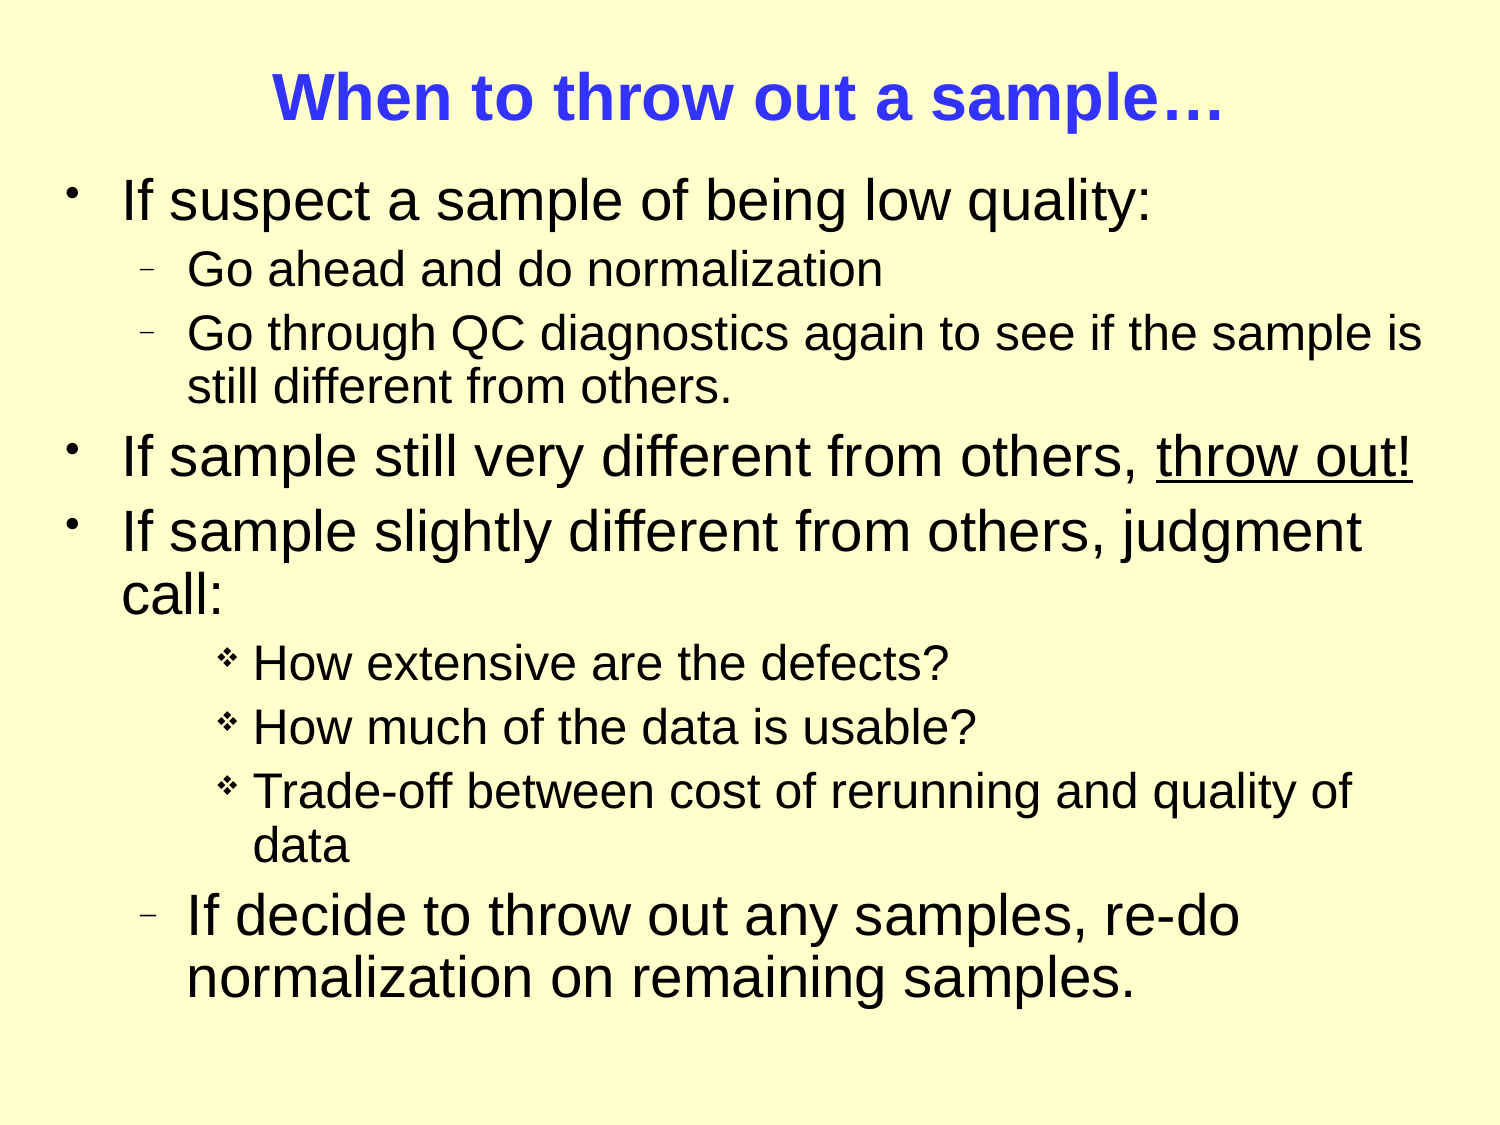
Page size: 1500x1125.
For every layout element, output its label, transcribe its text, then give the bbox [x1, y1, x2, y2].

list If suspect a sample of being low quality: Go ahead and do normalization Go through QC diagnostics again to see if the sample is still different from others. If sample still very different from others, throw out! If sample slightly different from others, judgment call: How extensive are the defects? How much of the data is usable? Trade-off between cost of rerunning and quality of data If decide to throw out any samples, re-do normalization on remaining samples. [50, 162, 1450, 1050]
title When to throw out a sample… [112, 50, 1388, 138]
